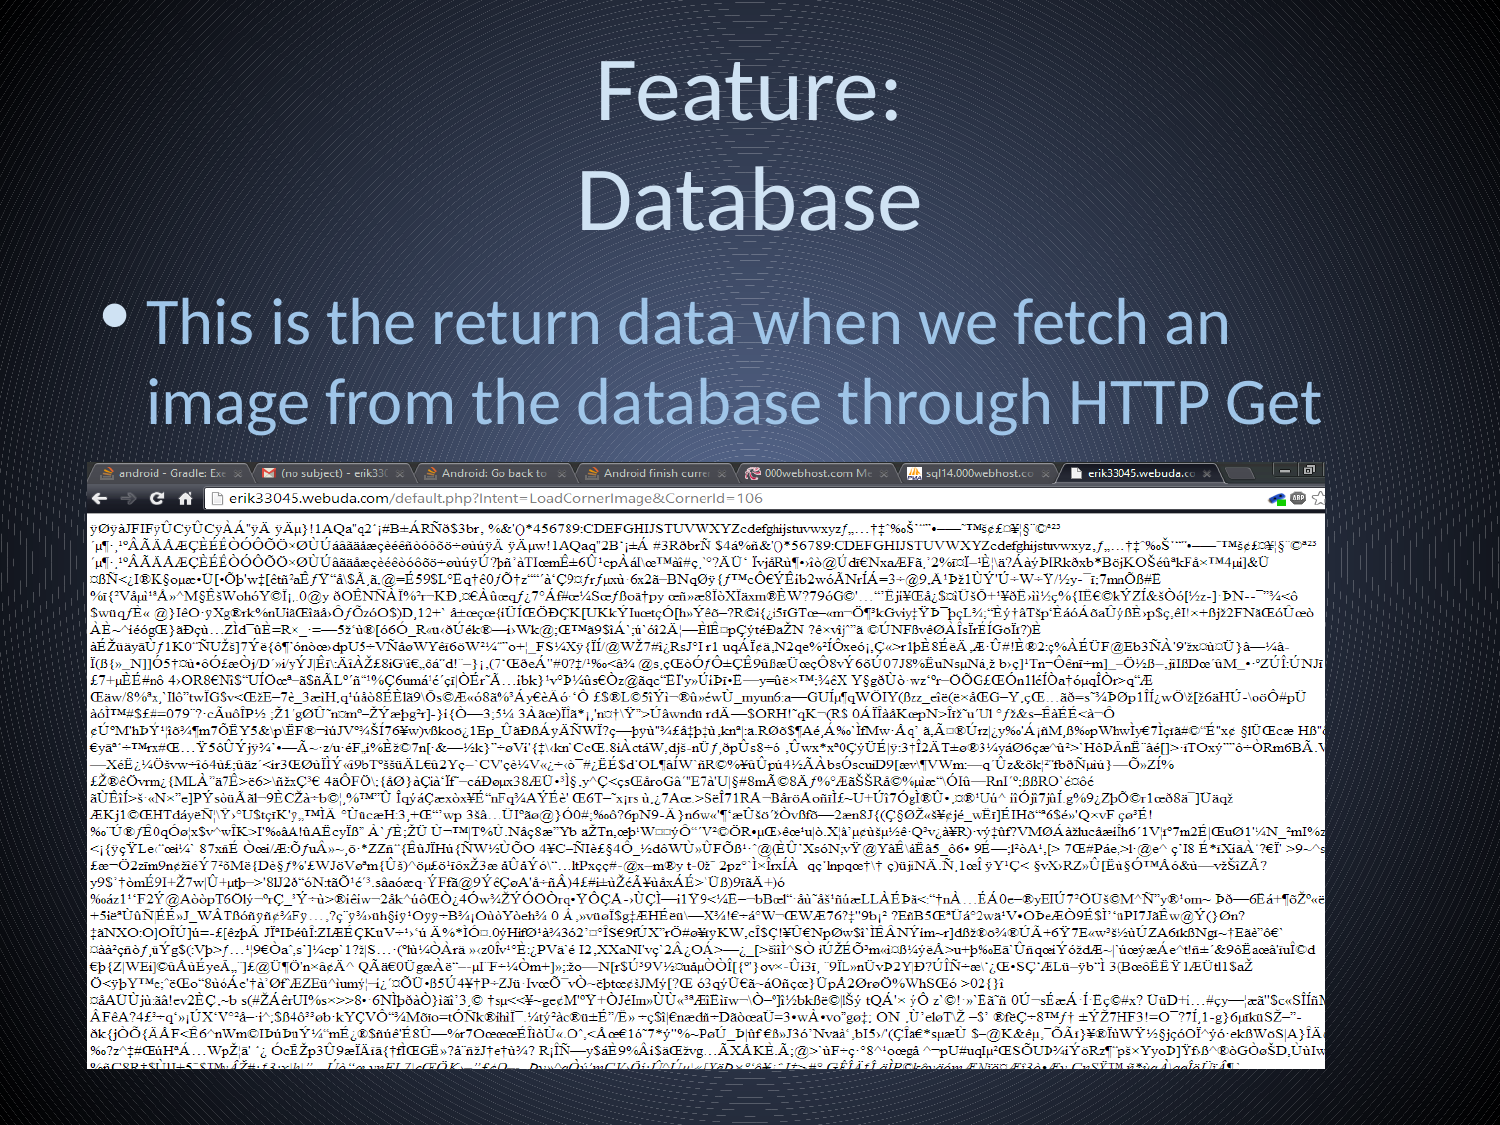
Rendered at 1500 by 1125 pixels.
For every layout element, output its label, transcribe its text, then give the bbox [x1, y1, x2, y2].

list This is the return data when we fetch an image from the database through HTTP Get [75, 262, 1425, 1005]
picture [87, 462, 1326, 1069]
title Feature: Database [75, 45, 1425, 233]
